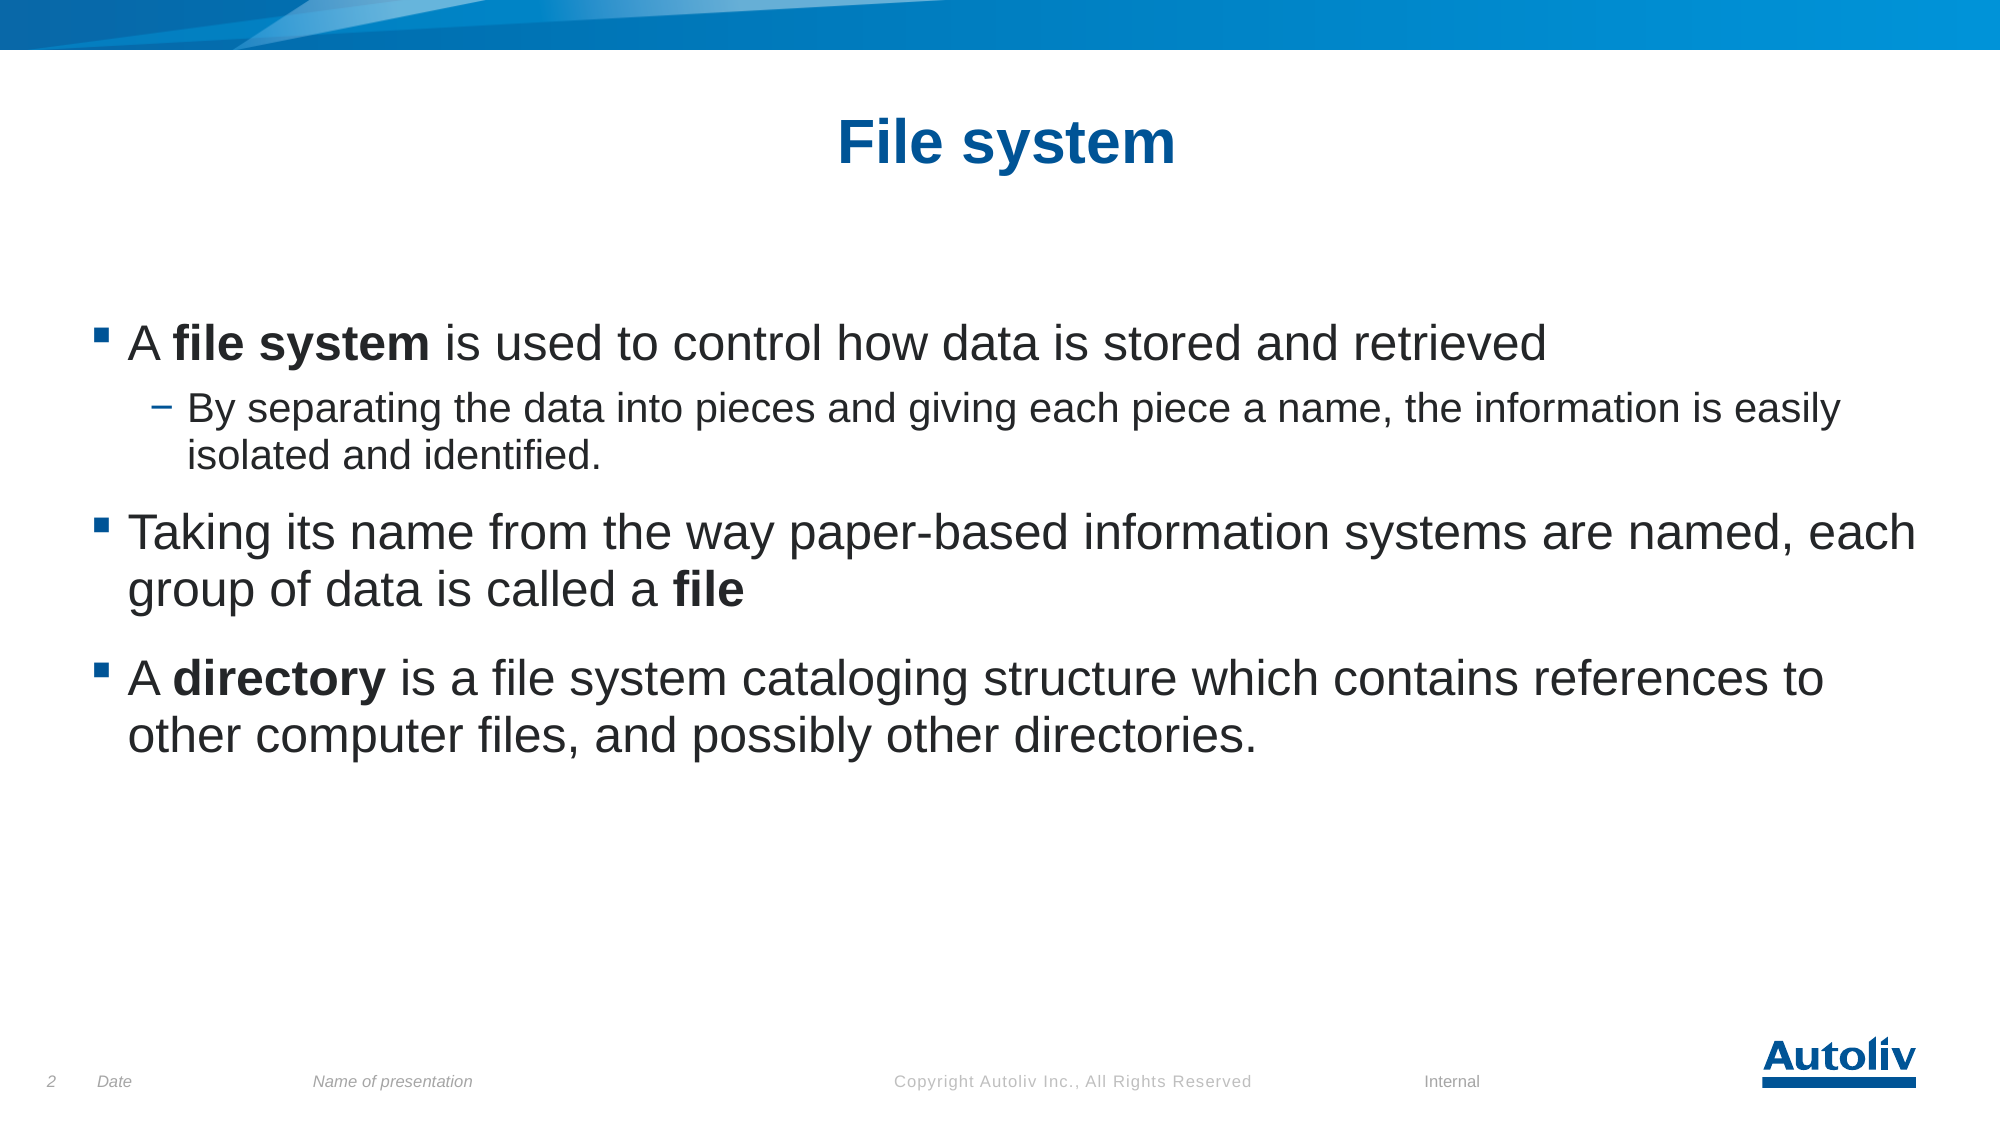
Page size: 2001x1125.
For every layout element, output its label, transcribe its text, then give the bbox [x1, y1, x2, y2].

picture [0, 0, 924, 50]
title File system [90, 109, 1924, 293]
footer Name of presentation [312, 1055, 845, 1091]
list A file system is used to control how data is stored and retrieved By separating the data into pieces and giving each piece a name, the information is easily isolated and identified. Taking its name from the way paper-based information systems are named, each group of data is called a file A directory is a file system cataloging structure which contains references to other computer files, and possibly other directories. [90, 314, 1924, 994]
slide_number Date [97, 1055, 298, 1091]
slide_number 2 [19, 1055, 85, 1091]
